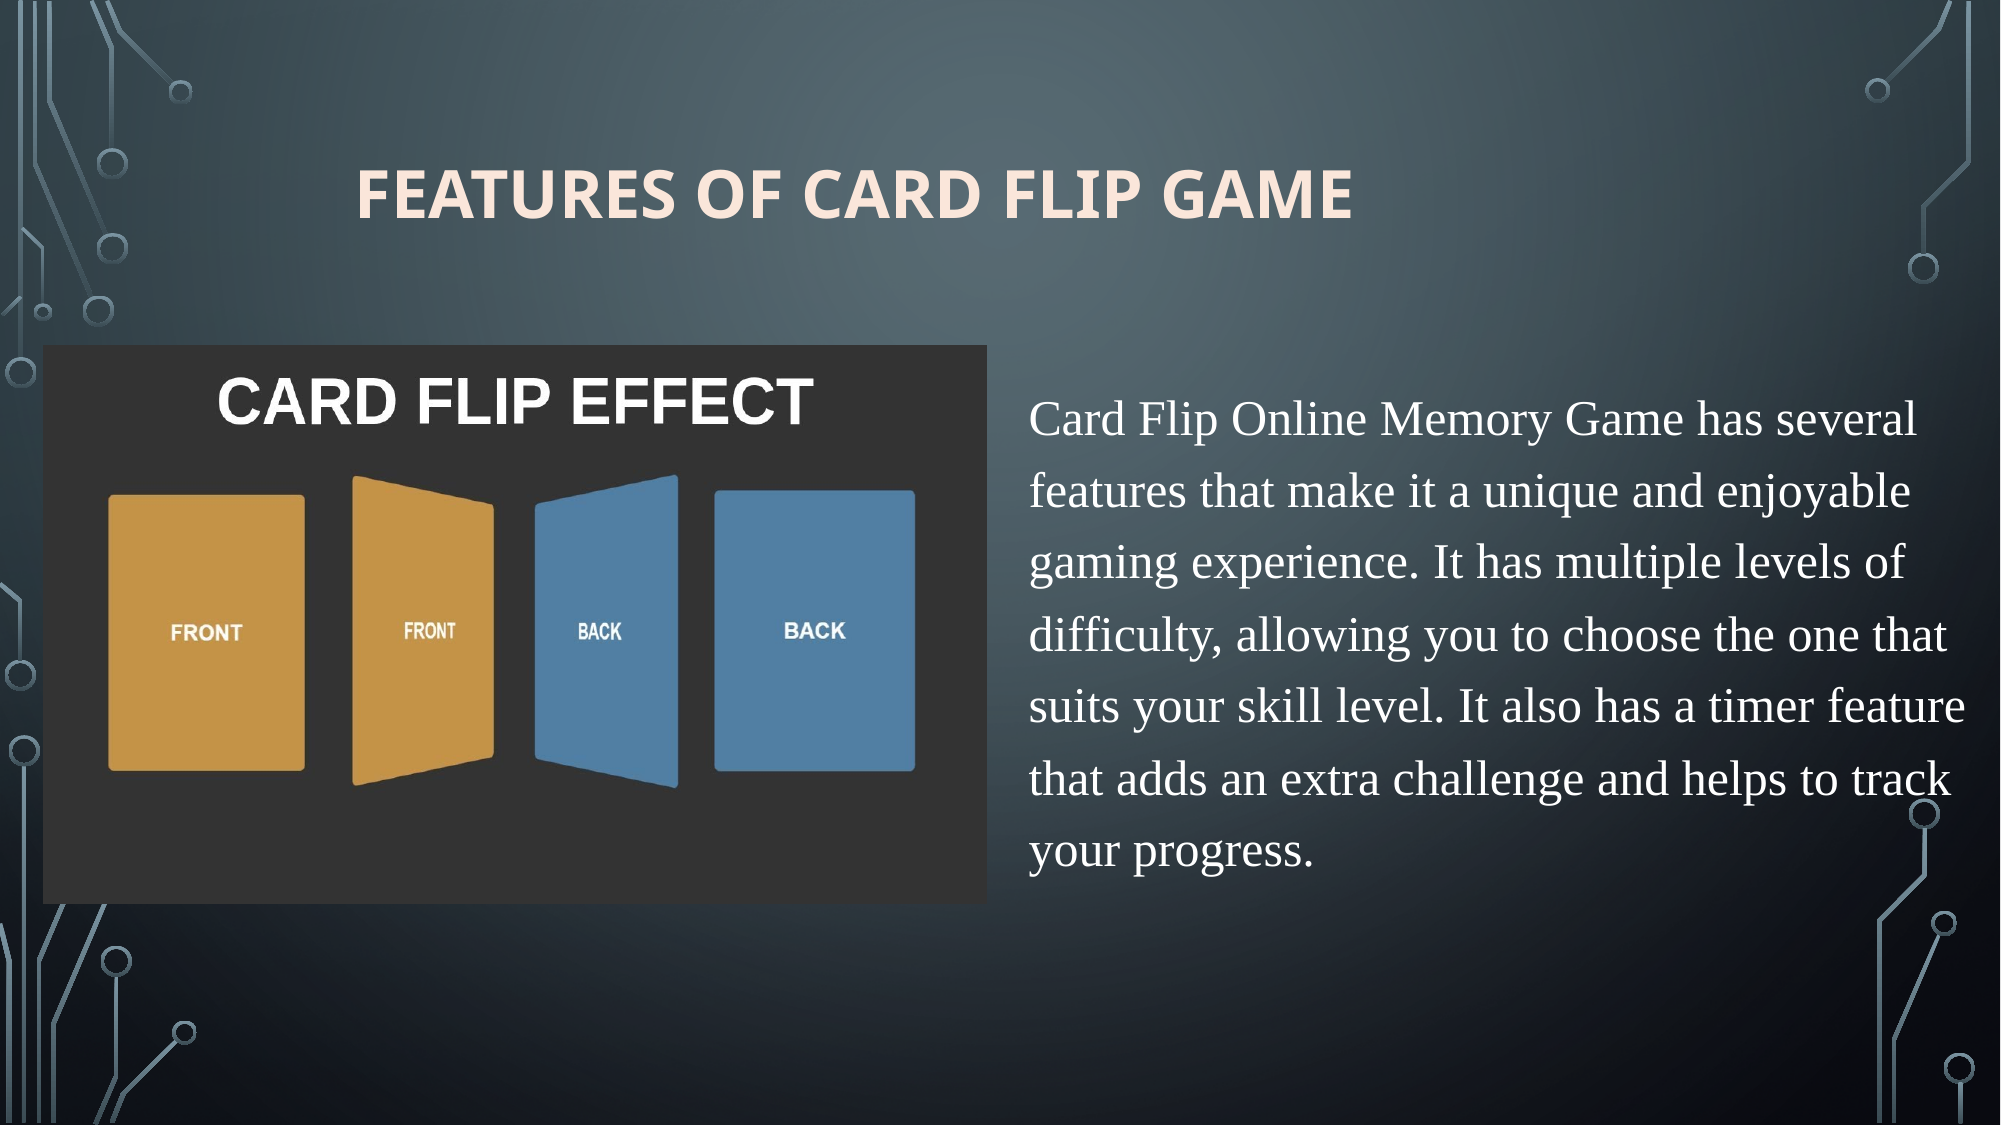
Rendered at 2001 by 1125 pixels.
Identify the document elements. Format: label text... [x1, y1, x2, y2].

list Card Flip Online Memory Game has several features that make it a unique and enjoyable gaming experience. It has multiple levels of difficulty, allowing you to choose the one that suits your skill level. It also has a timer feature that adds an extra challenge and helps to track your progress. [1013, 365, 2000, 947]
title Features of Card Flip Game [339, 90, 1634, 241]
picture [43, 344, 987, 904]
